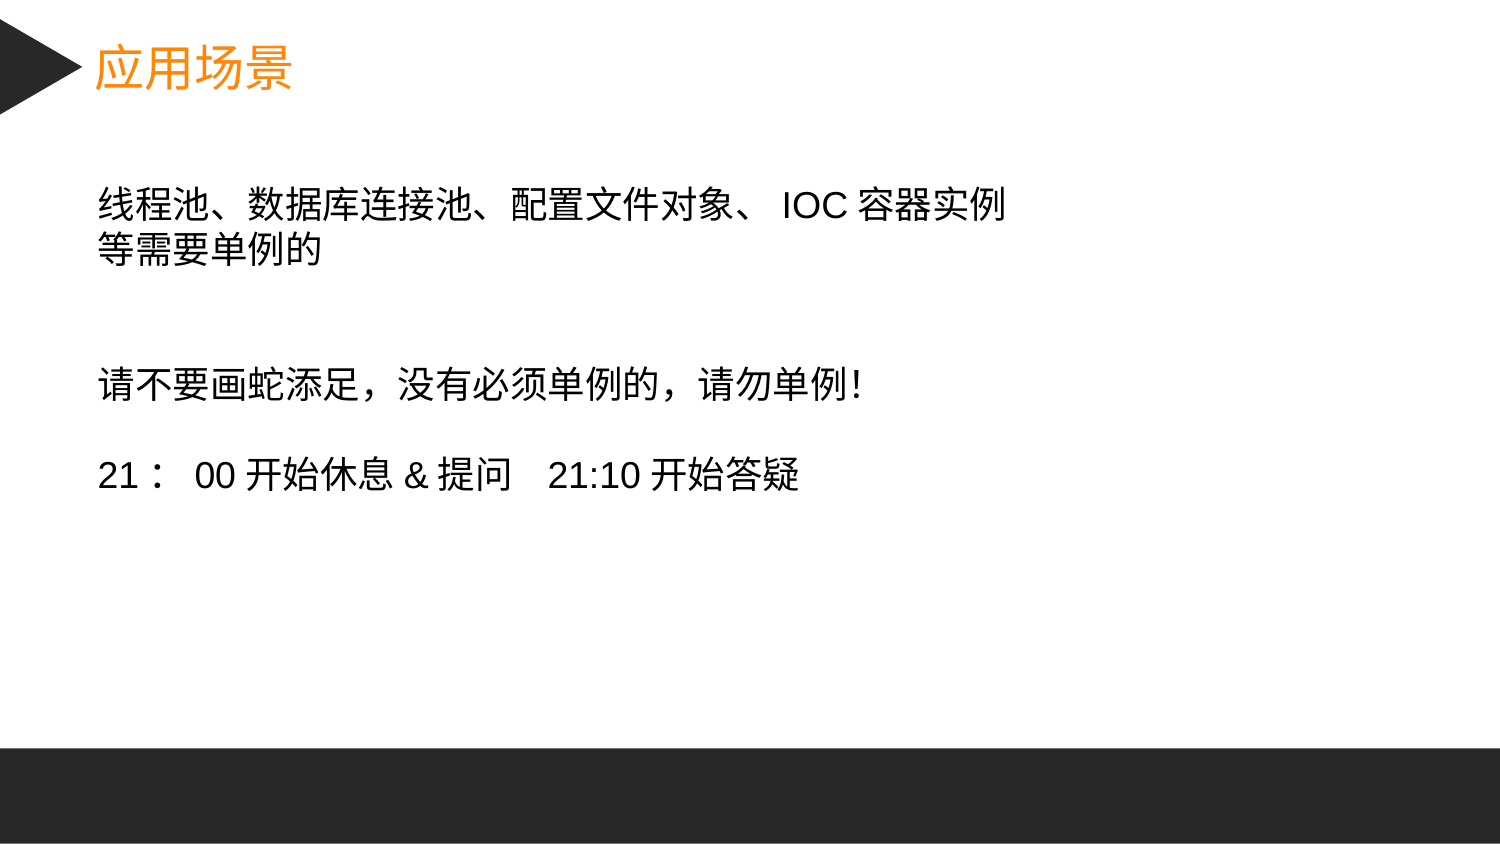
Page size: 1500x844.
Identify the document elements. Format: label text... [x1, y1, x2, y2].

text_box [0, 748, 1500, 844]
text_box [0, 19, 83, 115]
text_box 线程池、数据库连接池、配置文件对象、IOC容器实例 等需要单例的 请不要画蛇添足，没有必须单例的，请勿单例！ 21：00开始休息&提问 21:10开始答疑 [82, 173, 1235, 504]
text_box 应用场景 [79, 29, 310, 104]
